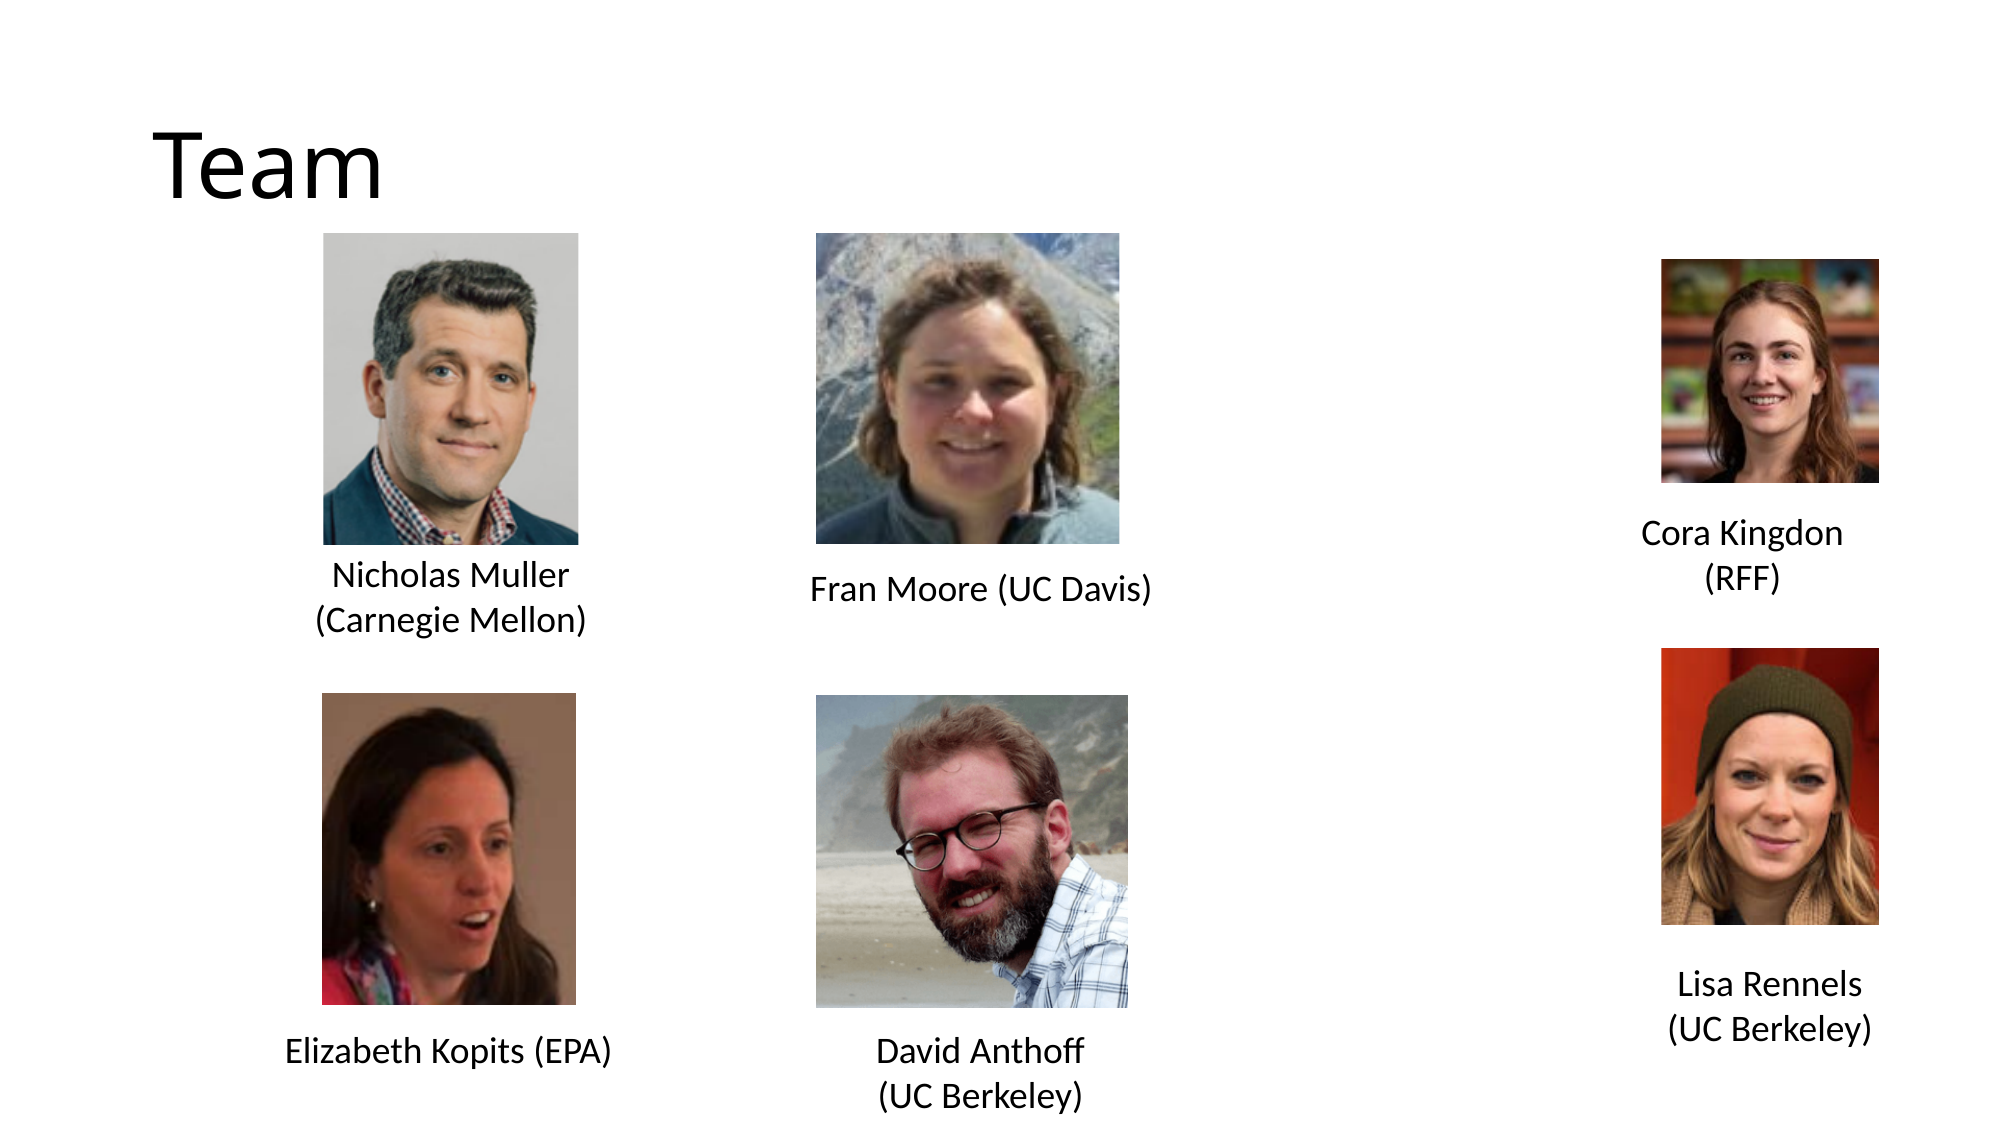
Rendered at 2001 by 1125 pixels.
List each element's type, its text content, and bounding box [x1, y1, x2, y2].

text_box Elizabeth Kopits (EPA) [269, 1018, 628, 1079]
picture [323, 233, 579, 545]
title Team [137, 59, 1863, 278]
picture [322, 693, 576, 1005]
text_box Fran Moore (UC Davis) [795, 556, 1168, 617]
text_box David Anthoff (UC Berkeley) [861, 1018, 1100, 1124]
picture [1661, 259, 1879, 483]
text_box Lisa Rennels (UC Berkeley) [1652, 951, 1888, 1057]
text_box Nicholas Muller (Carnegie Mellon) [299, 542, 603, 648]
picture [815, 695, 1128, 1008]
picture [1661, 648, 1879, 925]
picture [816, 232, 1120, 544]
text_box Cora Kingdon (RFF) [1626, 500, 1859, 605]
